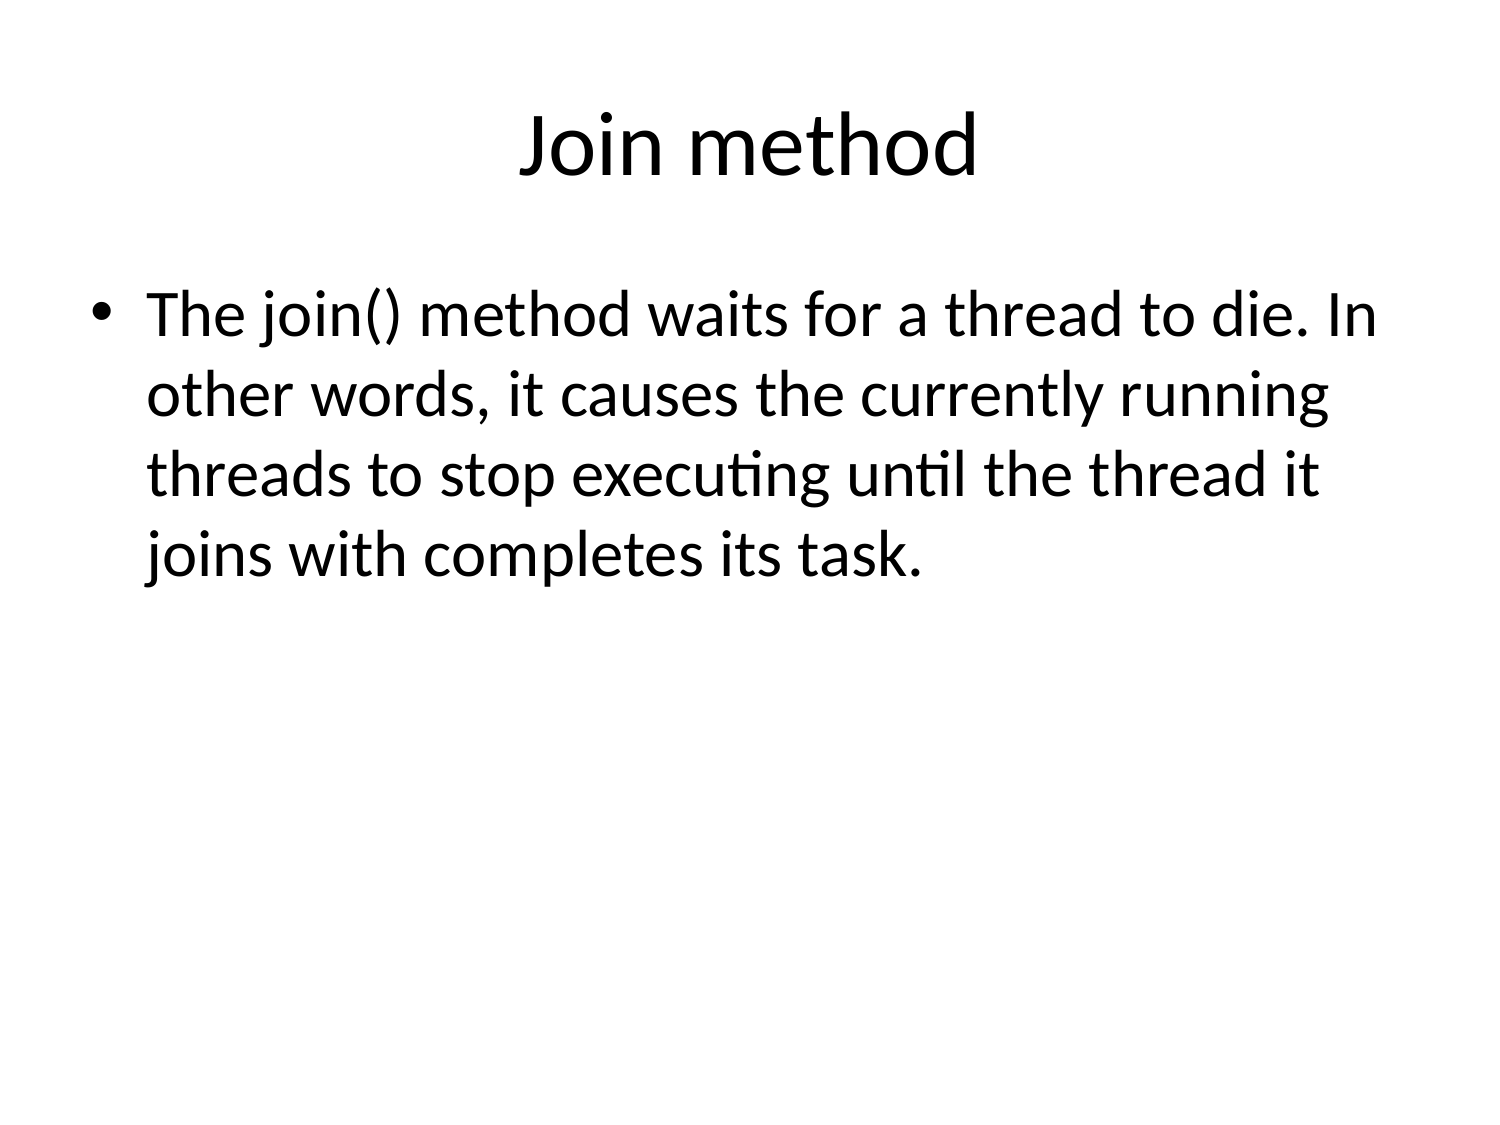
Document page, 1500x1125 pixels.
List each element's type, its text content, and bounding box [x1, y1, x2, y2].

list The join() method waits for a thread to die. In other words, it causes the currently running threads to stop executing until the thread it joins with completes its task. [75, 262, 1425, 1005]
title Join method [75, 45, 1425, 233]
